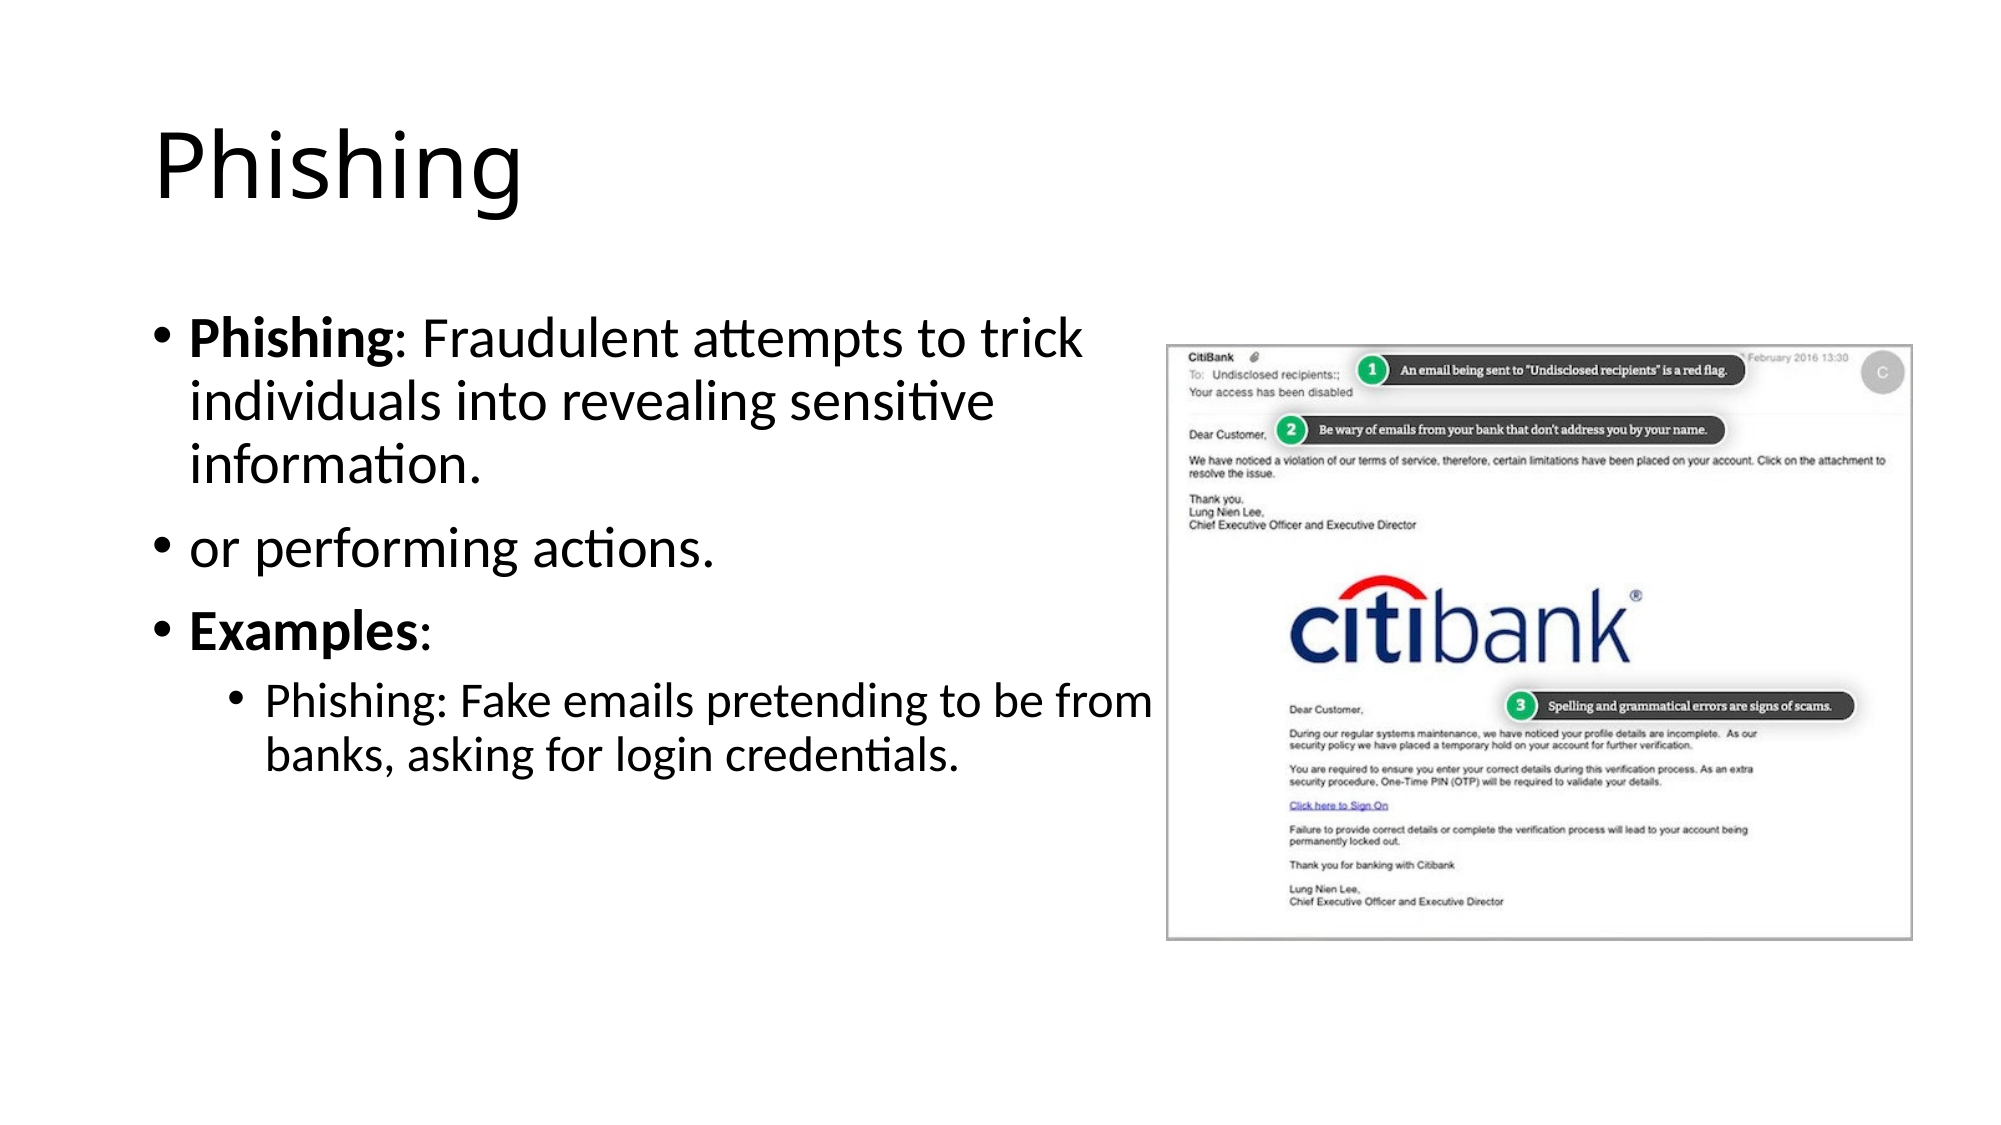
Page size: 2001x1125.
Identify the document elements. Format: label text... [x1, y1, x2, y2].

title Phishing [137, 59, 1863, 278]
picture [1166, 344, 1913, 941]
list Phishing: Fraudulent attempts to trick individuals into revealing sensitive information. or performing actions. Examples: Phishing: Fake emails pretending to be from banks, asking for login credentials. [137, 299, 1207, 1014]
